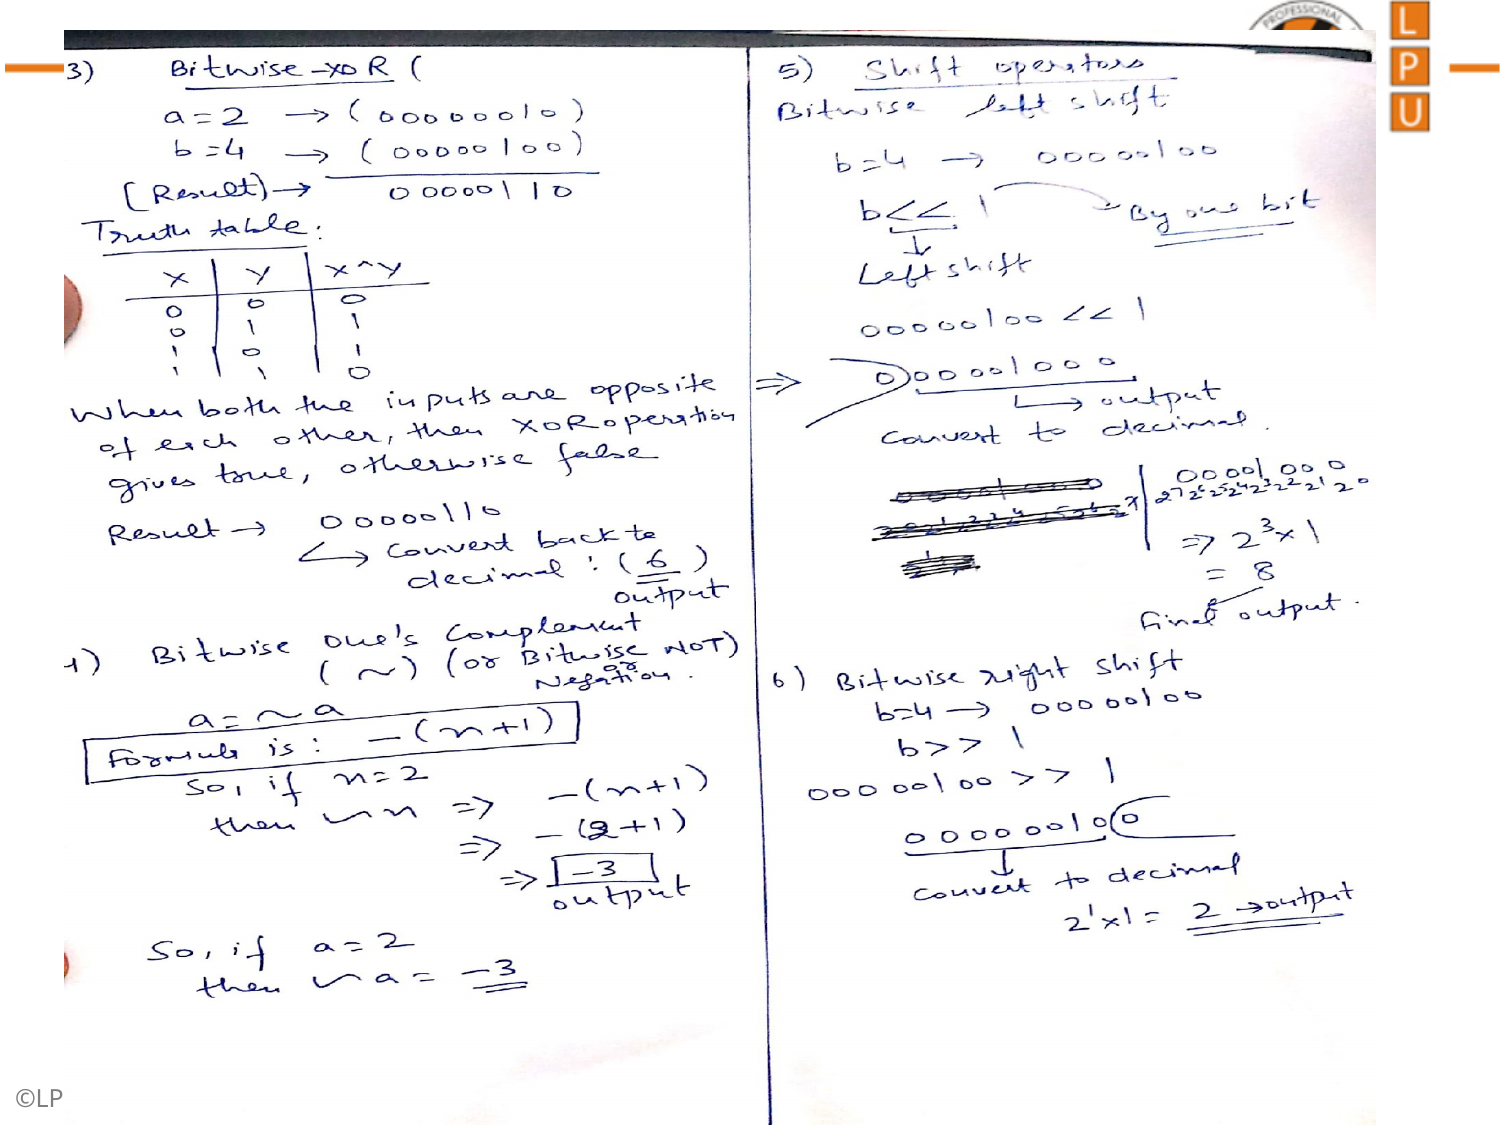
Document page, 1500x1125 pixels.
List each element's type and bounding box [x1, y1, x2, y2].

list [64, 30, 1377, 1125]
picture [5, 0, 1500, 155]
